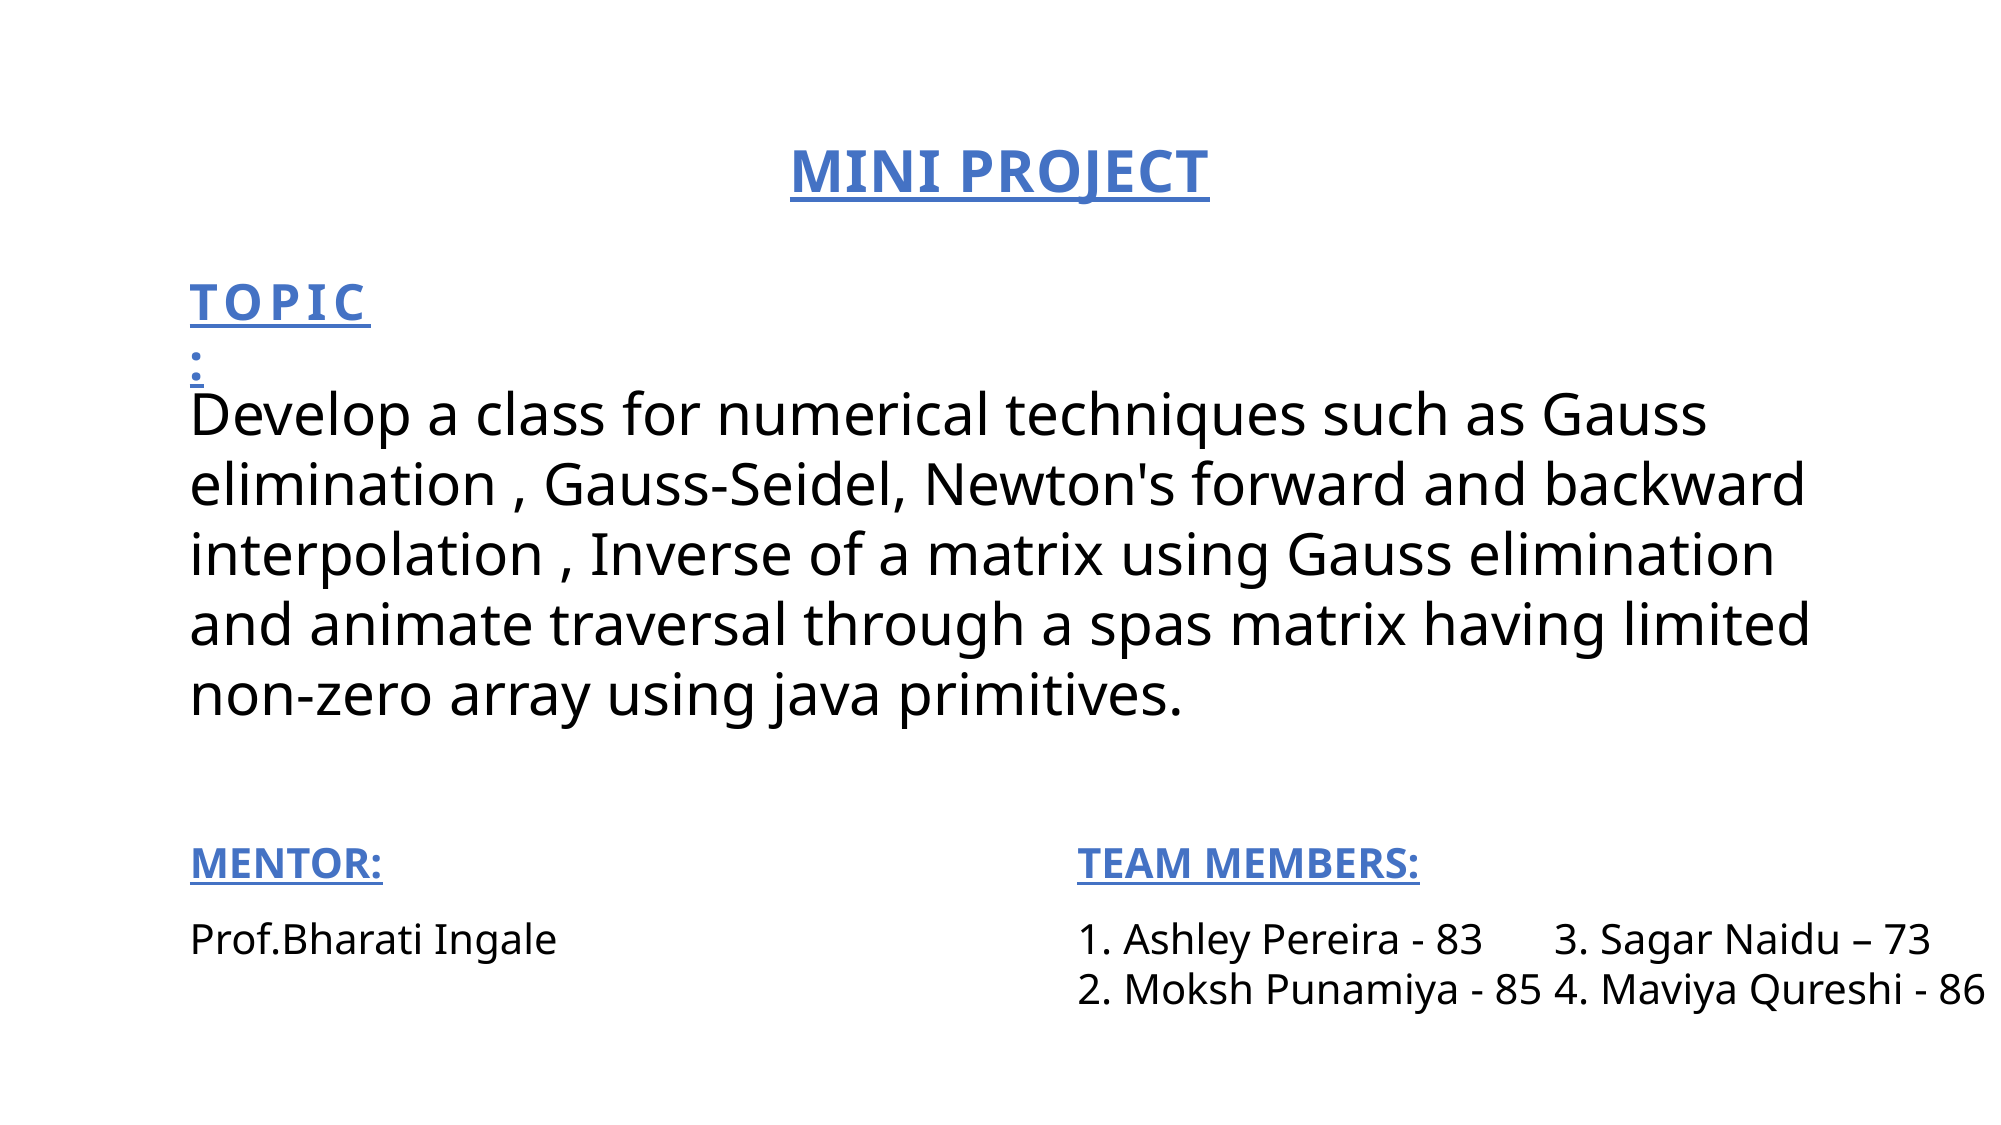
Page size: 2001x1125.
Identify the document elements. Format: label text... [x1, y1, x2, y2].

text_box 3. Sagar Naidu – 73 4. Maviya Qureshi - 86 [1539, 905, 2000, 1021]
text_box MENTOR: [174, 829, 553, 895]
text_box Prof.Bharati Ingale [174, 905, 782, 971]
text_box TOPIC: [174, 262, 401, 369]
text_box MINI PROJECT [258, 51, 1742, 212]
text_box Develop a class for numerical techniques such as Gauss elimination , Gauss-Seidel, Newton's forward and backward interpolation , Inverse of a matrix using Gauss elimination and animate traversal through a spas matrix having limited non-zero array using java primitives. [174, 369, 1850, 795]
text_box TEAM MEMBERS: [1062, 829, 1440, 895]
text_box 1. Ashley Pereira - 83 2. Moksh Punamiya - 85 [1062, 905, 1539, 1021]
